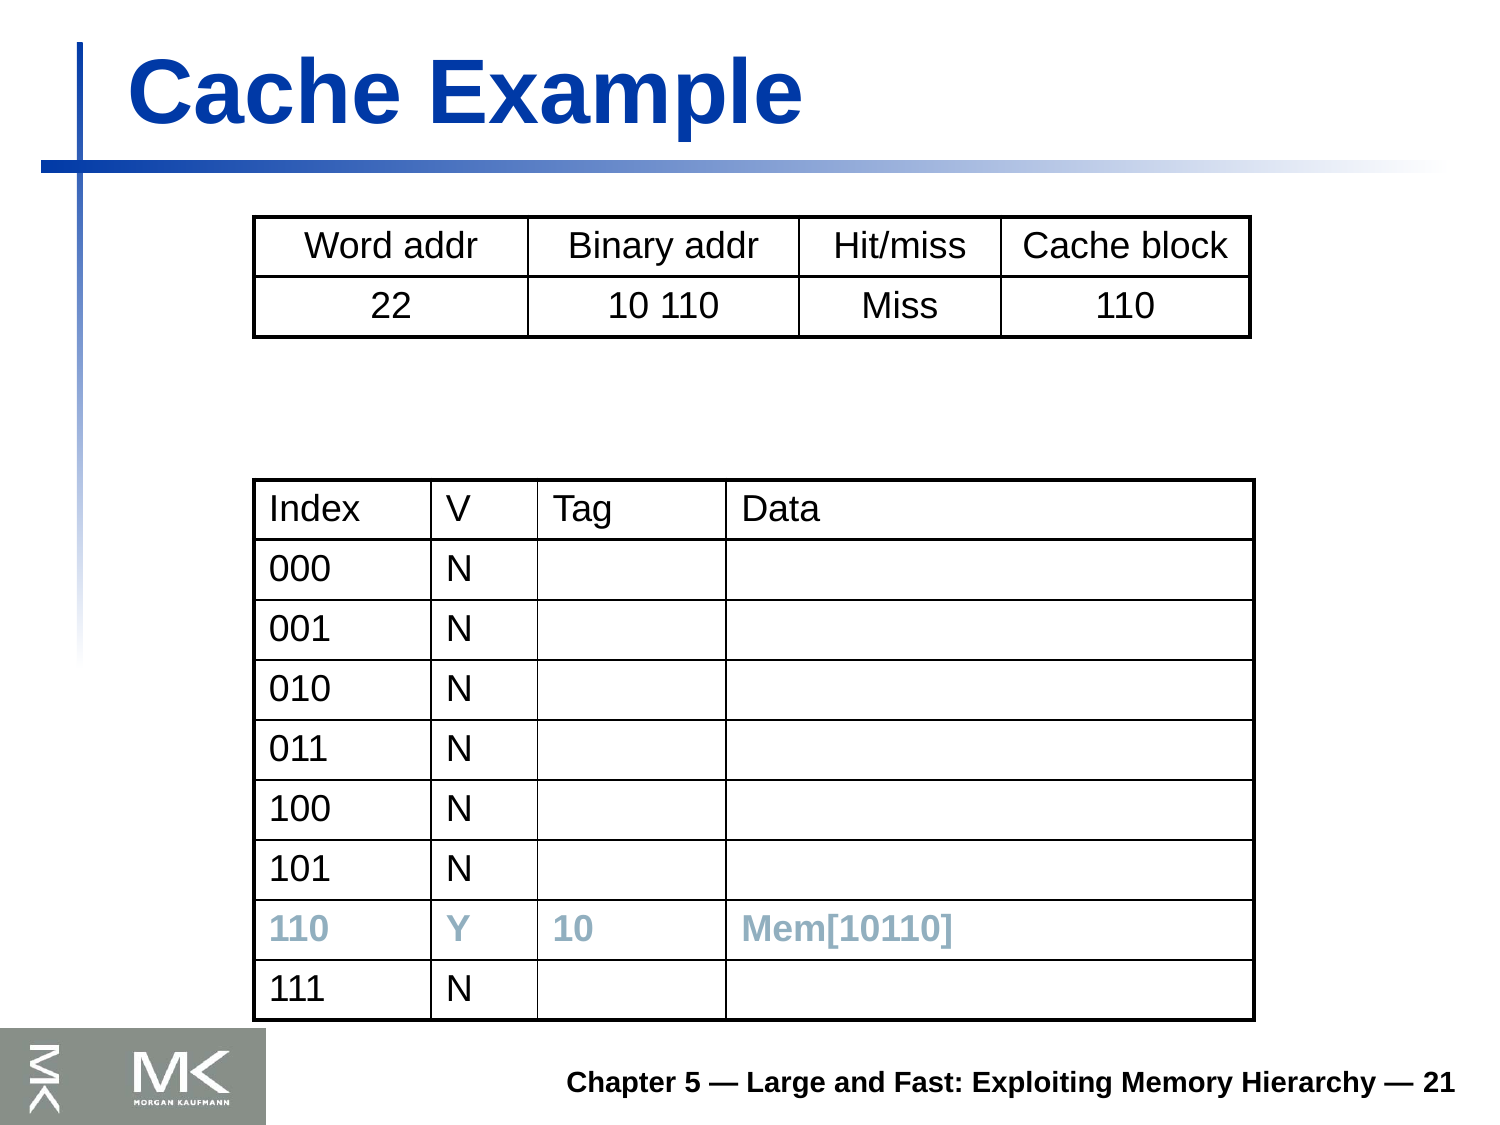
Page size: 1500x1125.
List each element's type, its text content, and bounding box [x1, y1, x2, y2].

table_header Tag [538, 482, 725, 538]
table_cell [538, 841, 725, 899]
table_cell 111 [256, 961, 430, 1018]
table_cell 10 [538, 901, 725, 959]
table_header Cache block [1002, 219, 1248, 275]
title Cache Example [112, 23, 1468, 149]
table_cell 22 [256, 278, 527, 335]
table_header Data [727, 482, 1252, 538]
table_cell 110 [1002, 278, 1248, 335]
table_cell N [432, 721, 537, 779]
table_cell 001 [256, 601, 430, 659]
footer Chapter 5 — Large and Fast: Exploiting Memory Hierarchy — 21 [277, 1046, 1471, 1106]
table_cell [538, 541, 725, 599]
table_cell 000 [256, 541, 430, 599]
table_cell 101 [256, 841, 430, 899]
table_cell [727, 781, 1252, 839]
table_cell [727, 961, 1252, 1018]
picture [0, 1028, 266, 1125]
table_cell N [432, 601, 537, 659]
table_cell [538, 781, 725, 839]
table_cell [538, 601, 725, 659]
table_cell Miss [800, 278, 1000, 335]
table_cell N [432, 541, 537, 599]
table_cell [727, 721, 1252, 779]
table_cell Y [432, 901, 537, 959]
table_header Word addr [256, 219, 527, 275]
table_cell 100 [256, 781, 430, 839]
table_header Hit/miss [800, 219, 1000, 275]
table_header Binary addr [529, 219, 798, 275]
table_cell [727, 661, 1252, 719]
table_cell N [432, 841, 537, 899]
table_cell [538, 721, 725, 779]
table_cell Mem[10110] [727, 901, 1252, 959]
table_header Index [256, 482, 430, 538]
table_cell [727, 541, 1252, 599]
table_cell [727, 601, 1252, 659]
table_cell [538, 961, 725, 1018]
table_cell N [432, 961, 537, 1018]
table_cell 011 [256, 721, 430, 779]
table_cell 110 [256, 901, 430, 959]
table_cell [727, 841, 1252, 899]
table_cell N [432, 781, 537, 839]
table_cell 010 [256, 661, 430, 719]
table_cell [538, 661, 725, 719]
table_header V [432, 482, 537, 538]
table_cell N [432, 661, 537, 719]
table_cell 10 110 [529, 278, 798, 335]
